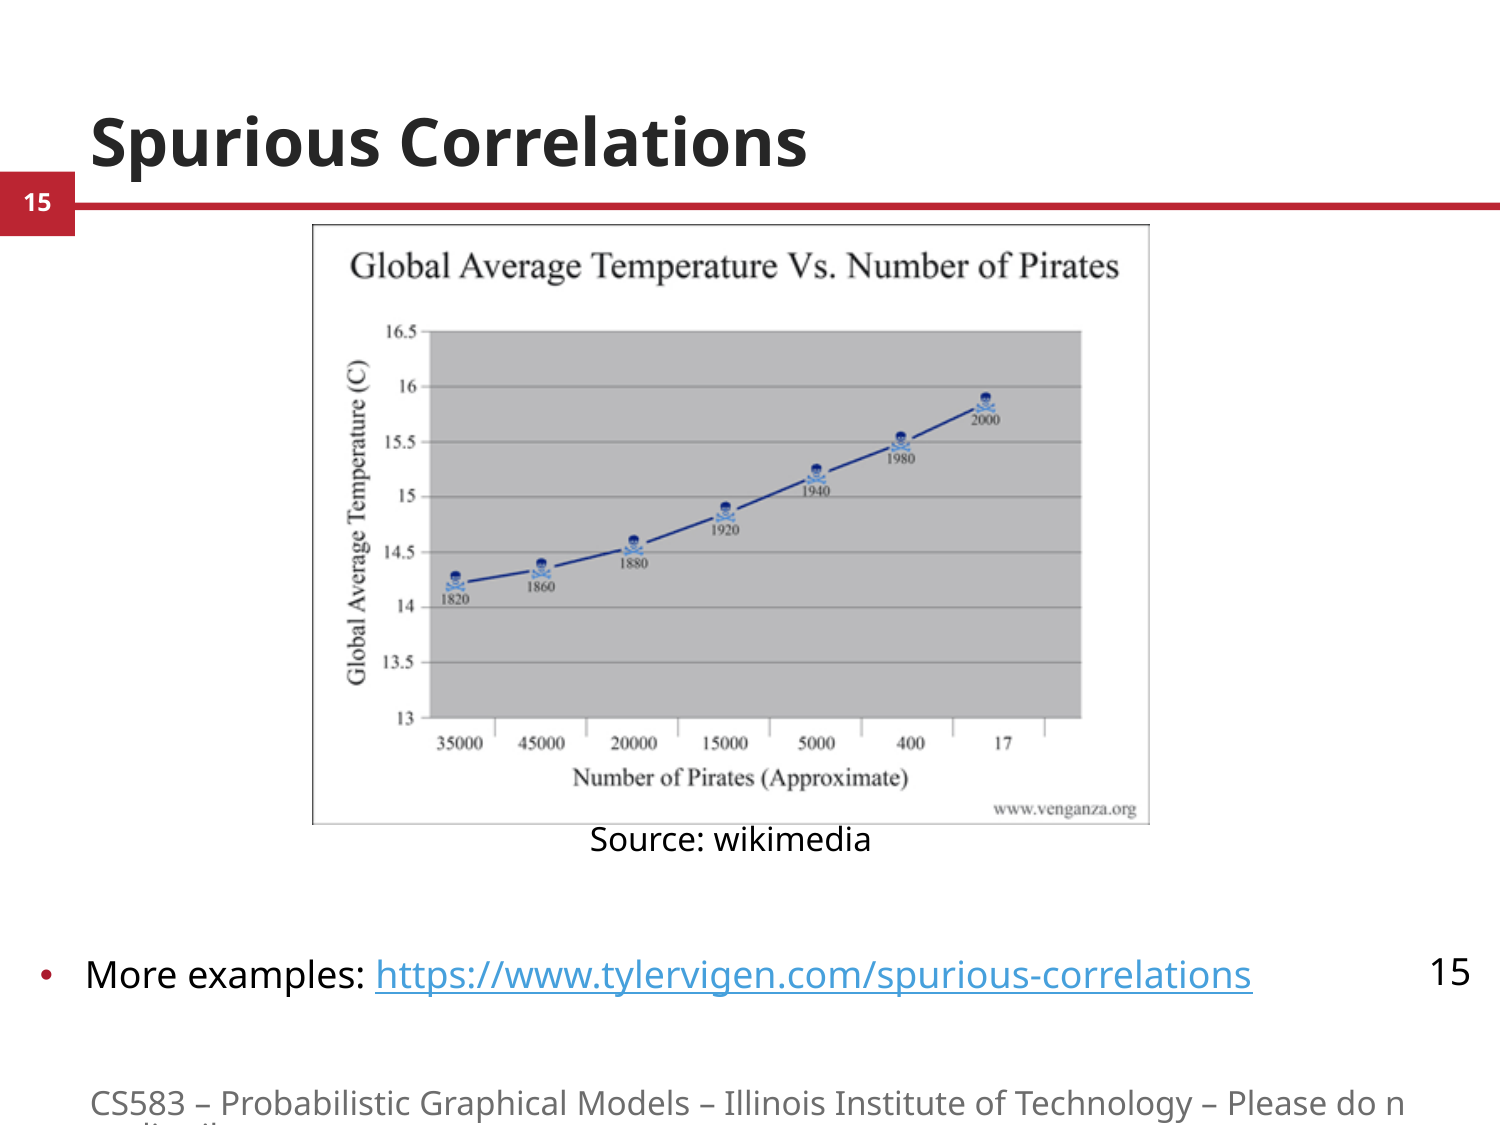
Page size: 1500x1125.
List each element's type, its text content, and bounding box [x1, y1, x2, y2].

footer CS583 – Probabilistic Graphical Models – Illinois Institute of Technology – Please do not distribute. [75, 1074, 1438, 1125]
list Source: wikimedia More examples: https://www.tylervigen.com/spurious-correlations [24, 236, 1438, 1075]
picture [311, 224, 1151, 826]
title Spurious Correlations [75, 56, 1425, 188]
slide_number 15 [1400, 940, 1500, 1026]
